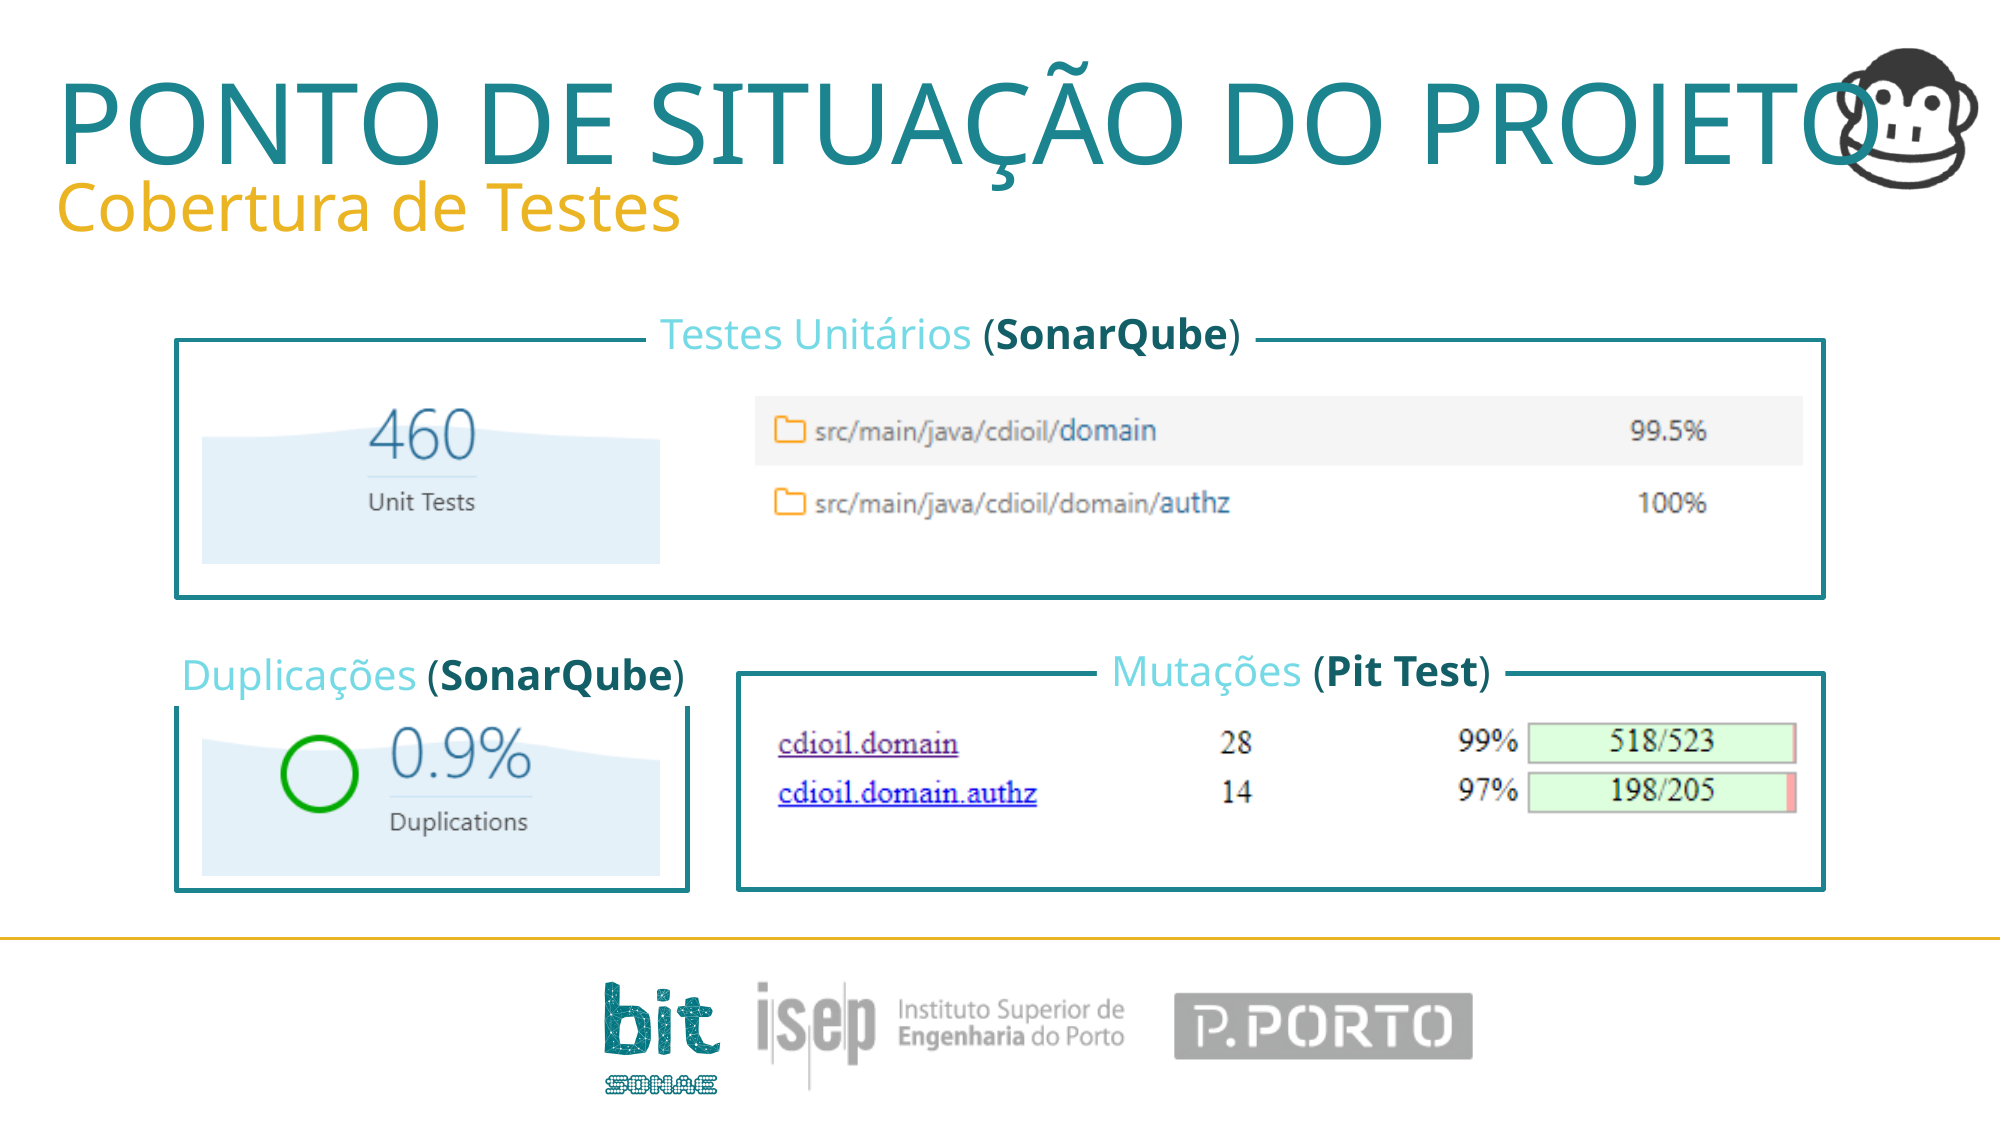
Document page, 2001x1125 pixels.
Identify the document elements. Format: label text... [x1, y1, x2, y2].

picture [744, 713, 1836, 832]
picture [202, 666, 660, 876]
text_box [175, 339, 1824, 598]
text_box [737, 672, 1824, 890]
text_box Duplicações (SonarQube) [166, 641, 701, 706]
text_box Mutações (Pit Test) [1096, 637, 1506, 702]
picture [755, 396, 1803, 545]
picture [1932, 37, 1984, 206]
text_box [175, 706, 689, 892]
text_box Cobertura de Testes [40, 157, 1366, 253]
text_box PONTO DE SITUAÇÃO DO PROJETO [40, 36, 1932, 220]
picture [601, 978, 724, 1103]
picture [732, 954, 1512, 1105]
picture [202, 347, 660, 564]
text_box Testes Unitários (SonarQube) [646, 300, 1256, 366]
